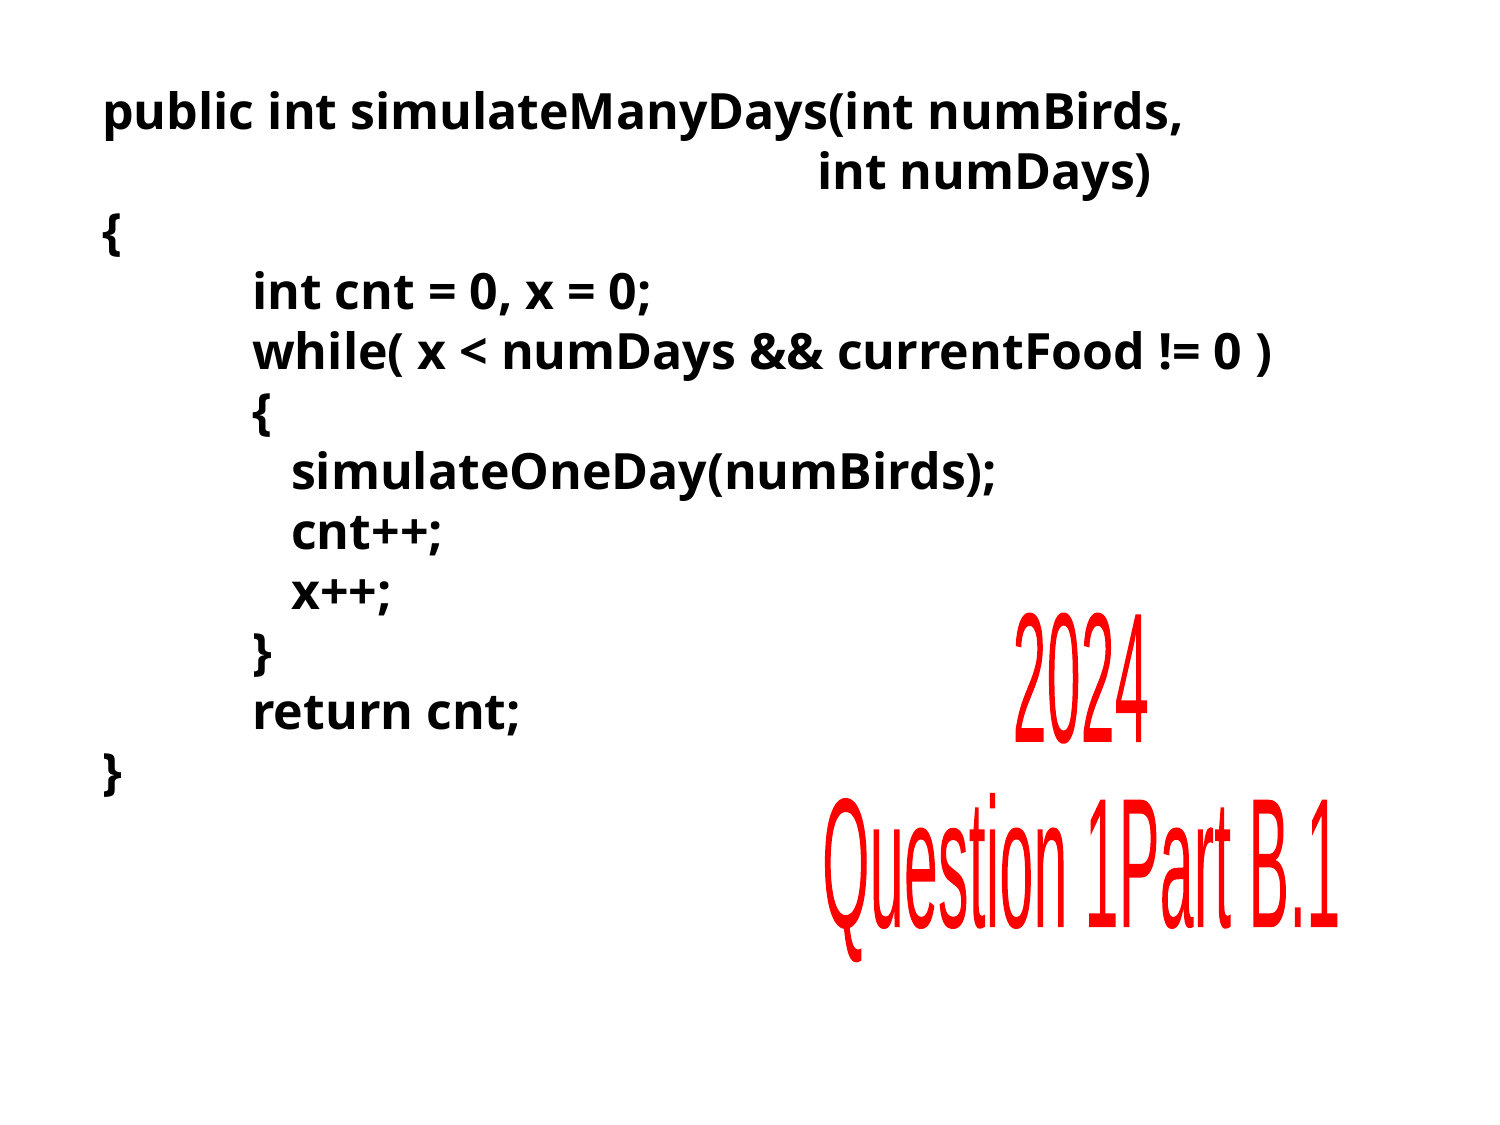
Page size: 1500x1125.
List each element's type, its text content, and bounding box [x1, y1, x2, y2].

text_box public int simulateManyDays(int numBirds, int numDays) { int cnt = 0, x = 0; while( x < numDays && currentFood != 0 ) { simulateOneDay(numBirds); cnt++; x++; } return cnt; } [87, 72, 1425, 808]
